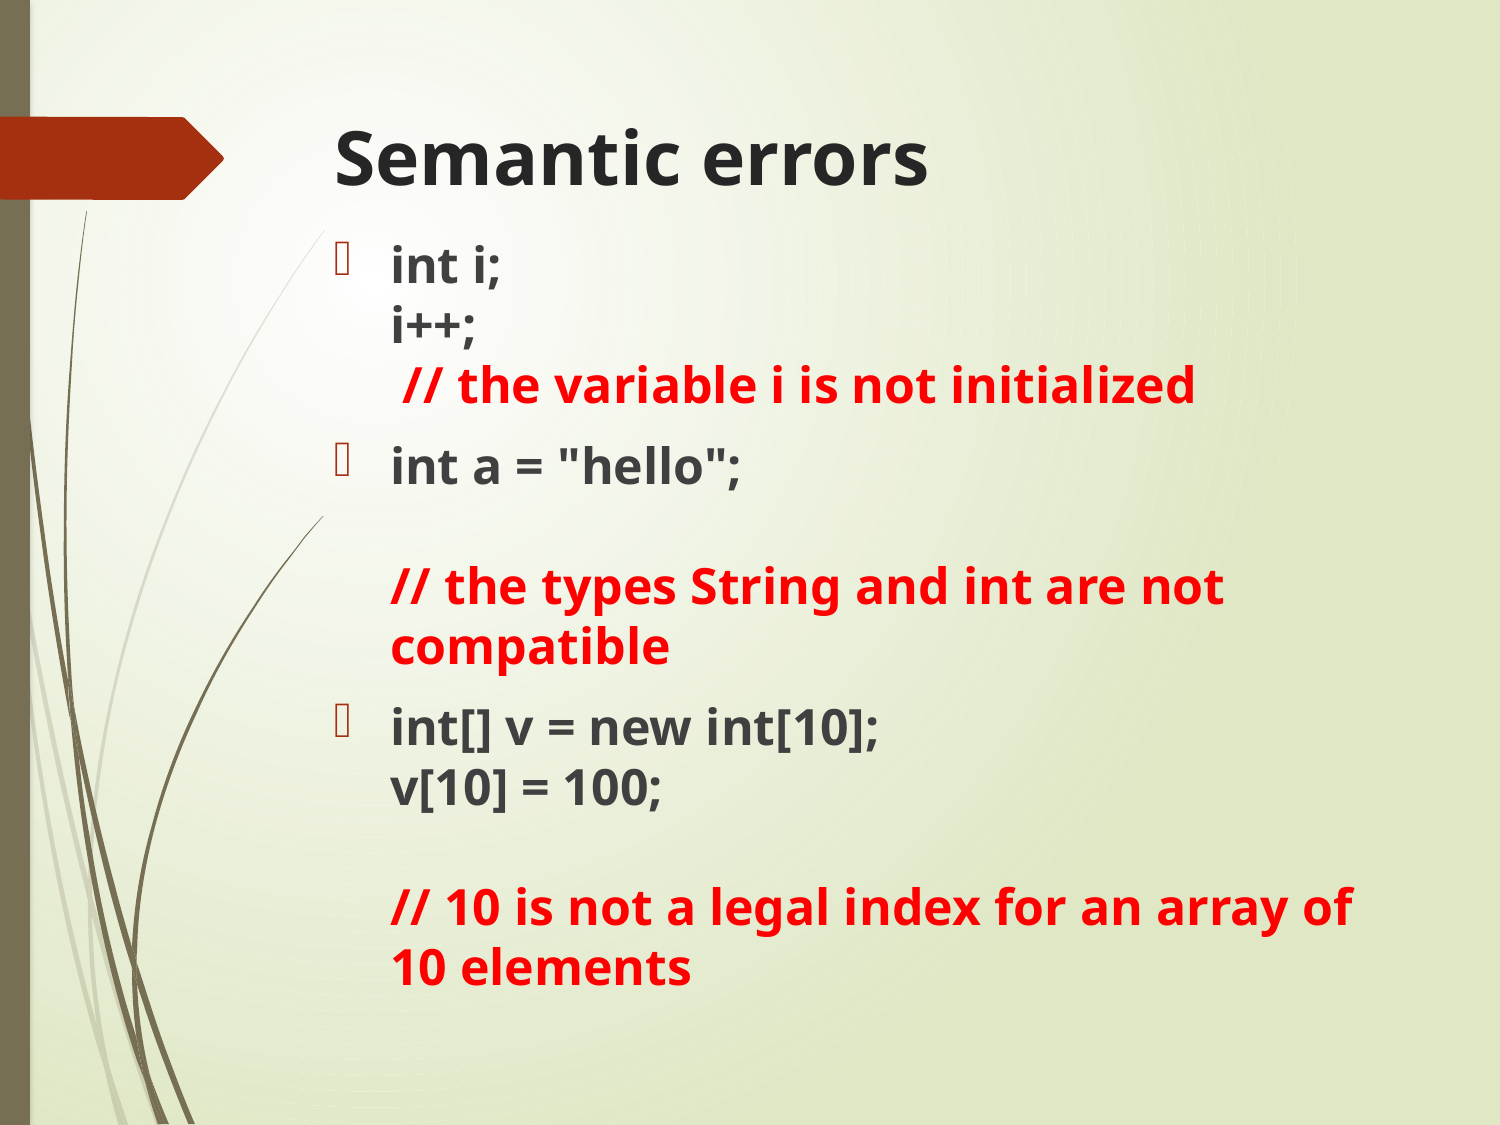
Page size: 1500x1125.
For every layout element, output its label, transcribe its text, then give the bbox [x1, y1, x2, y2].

title Semantic errors [319, 102, 1400, 225]
list int i; i++; // the variable i is not initialized int a = "hello"; // the types String and int are not compatible int[] v = new int[10]; v[10] = 100; // 10 is not a legal index for an array of 10 elements [318, 225, 1400, 846]
